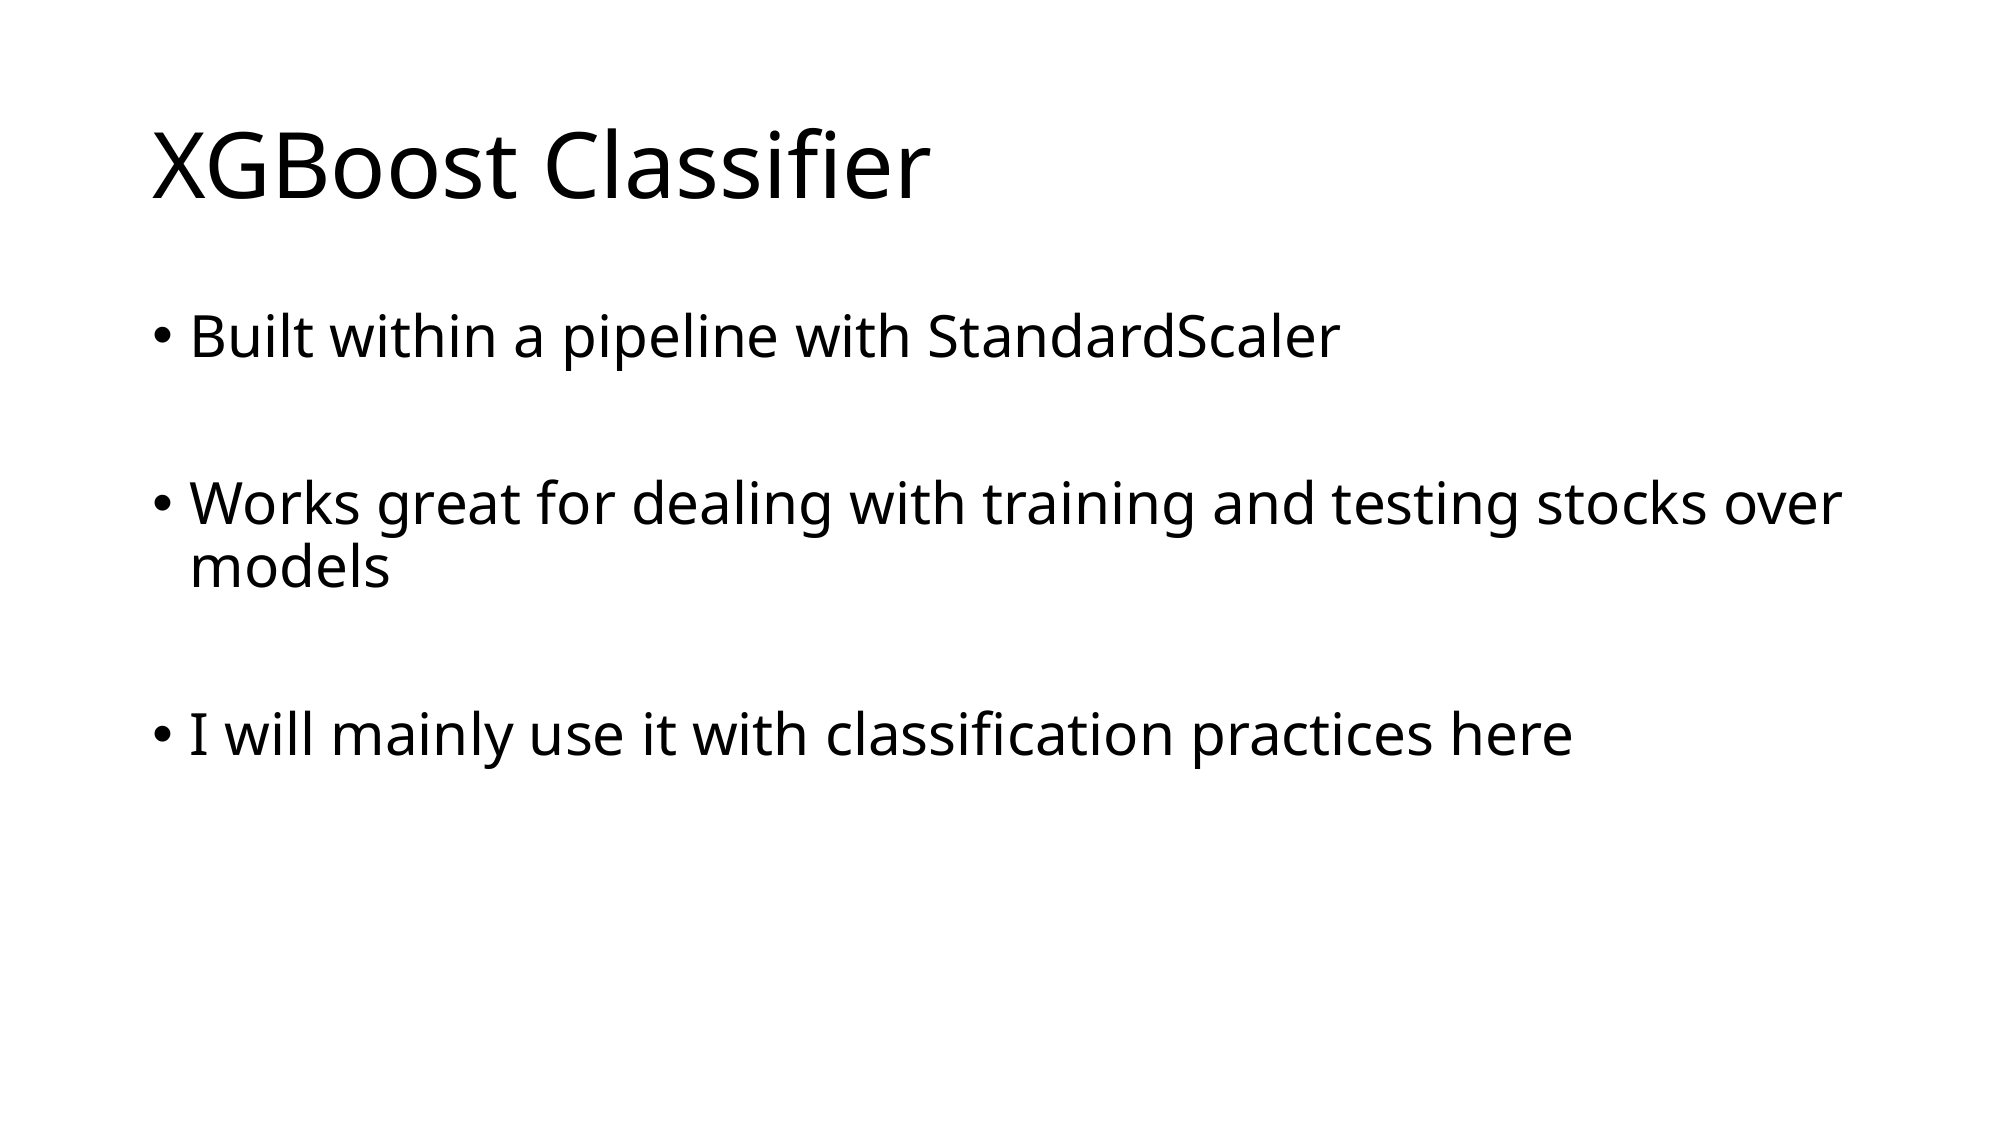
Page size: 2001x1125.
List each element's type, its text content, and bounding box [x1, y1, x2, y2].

list Built within a pipeline with StandardScaler Works great for dealing with training and testing stocks over models I will mainly use it with classification practices here [137, 299, 1863, 1014]
title XGBoost Classifier [137, 59, 1863, 278]
